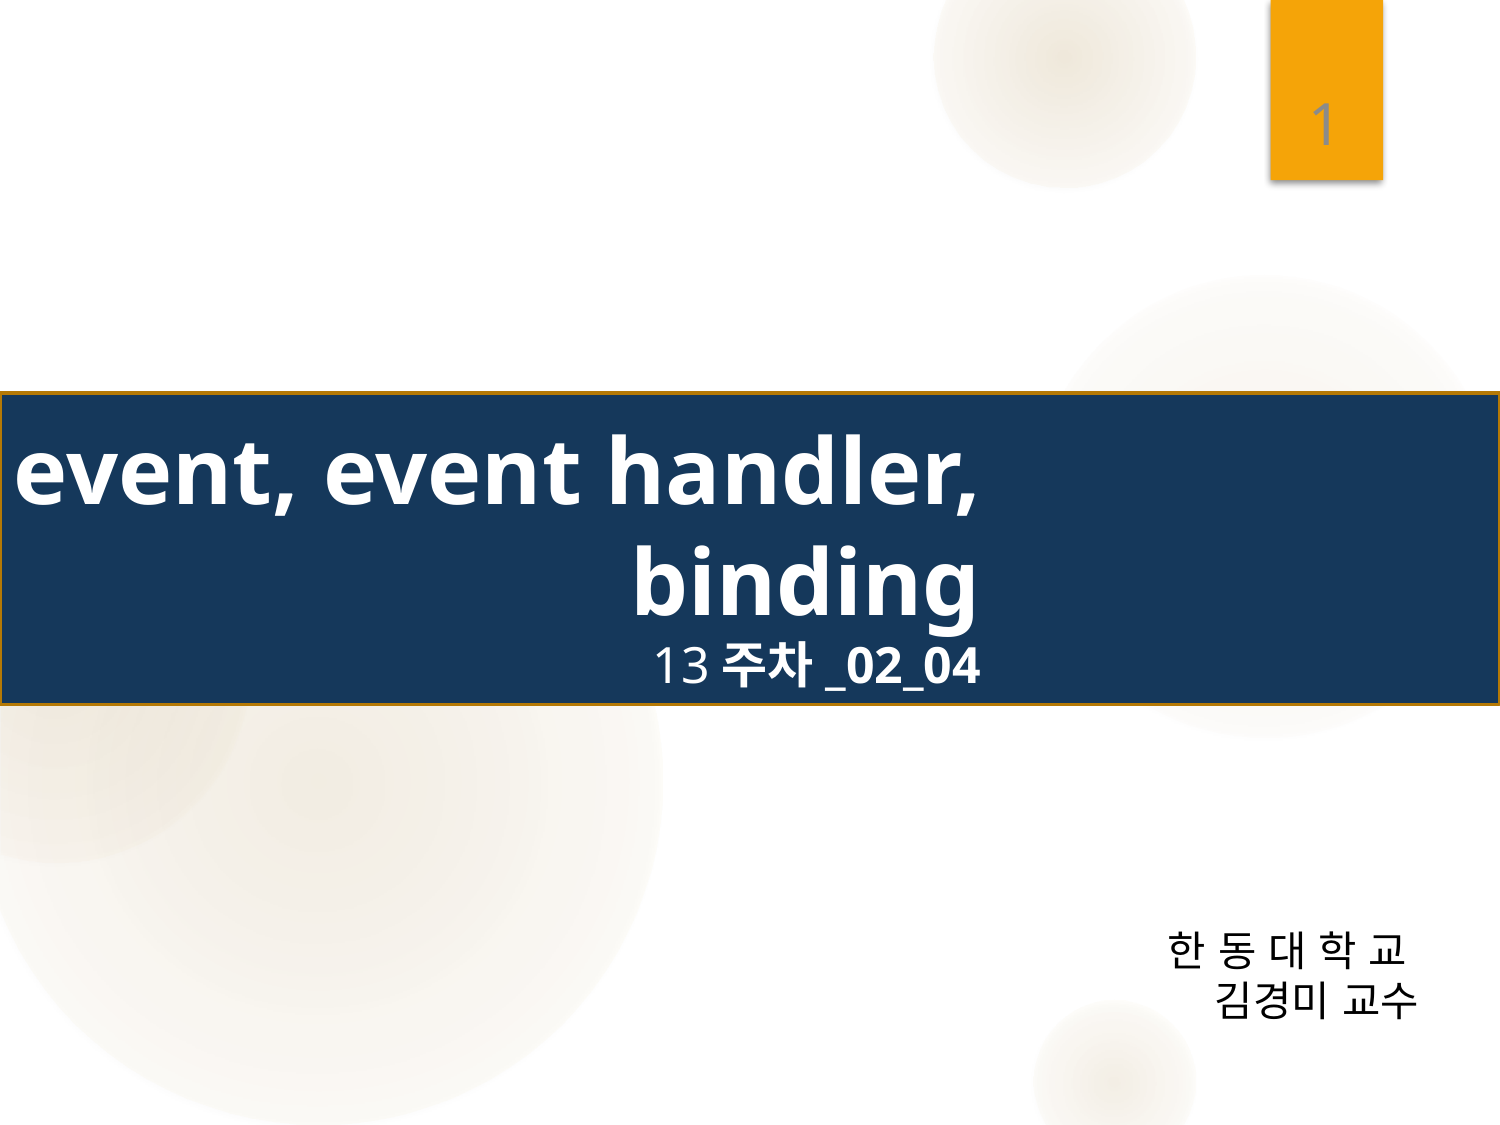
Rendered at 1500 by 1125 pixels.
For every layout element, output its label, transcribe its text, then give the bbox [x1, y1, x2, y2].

subtitle 한 동 대 학 교 김경미 교수 [971, 808, 1435, 1033]
title event, event handler, binding 13주차_02_04 [0, 441, 996, 666]
slide_number 1 [1273, 48, 1378, 175]
text_box [0, 391, 1500, 706]
